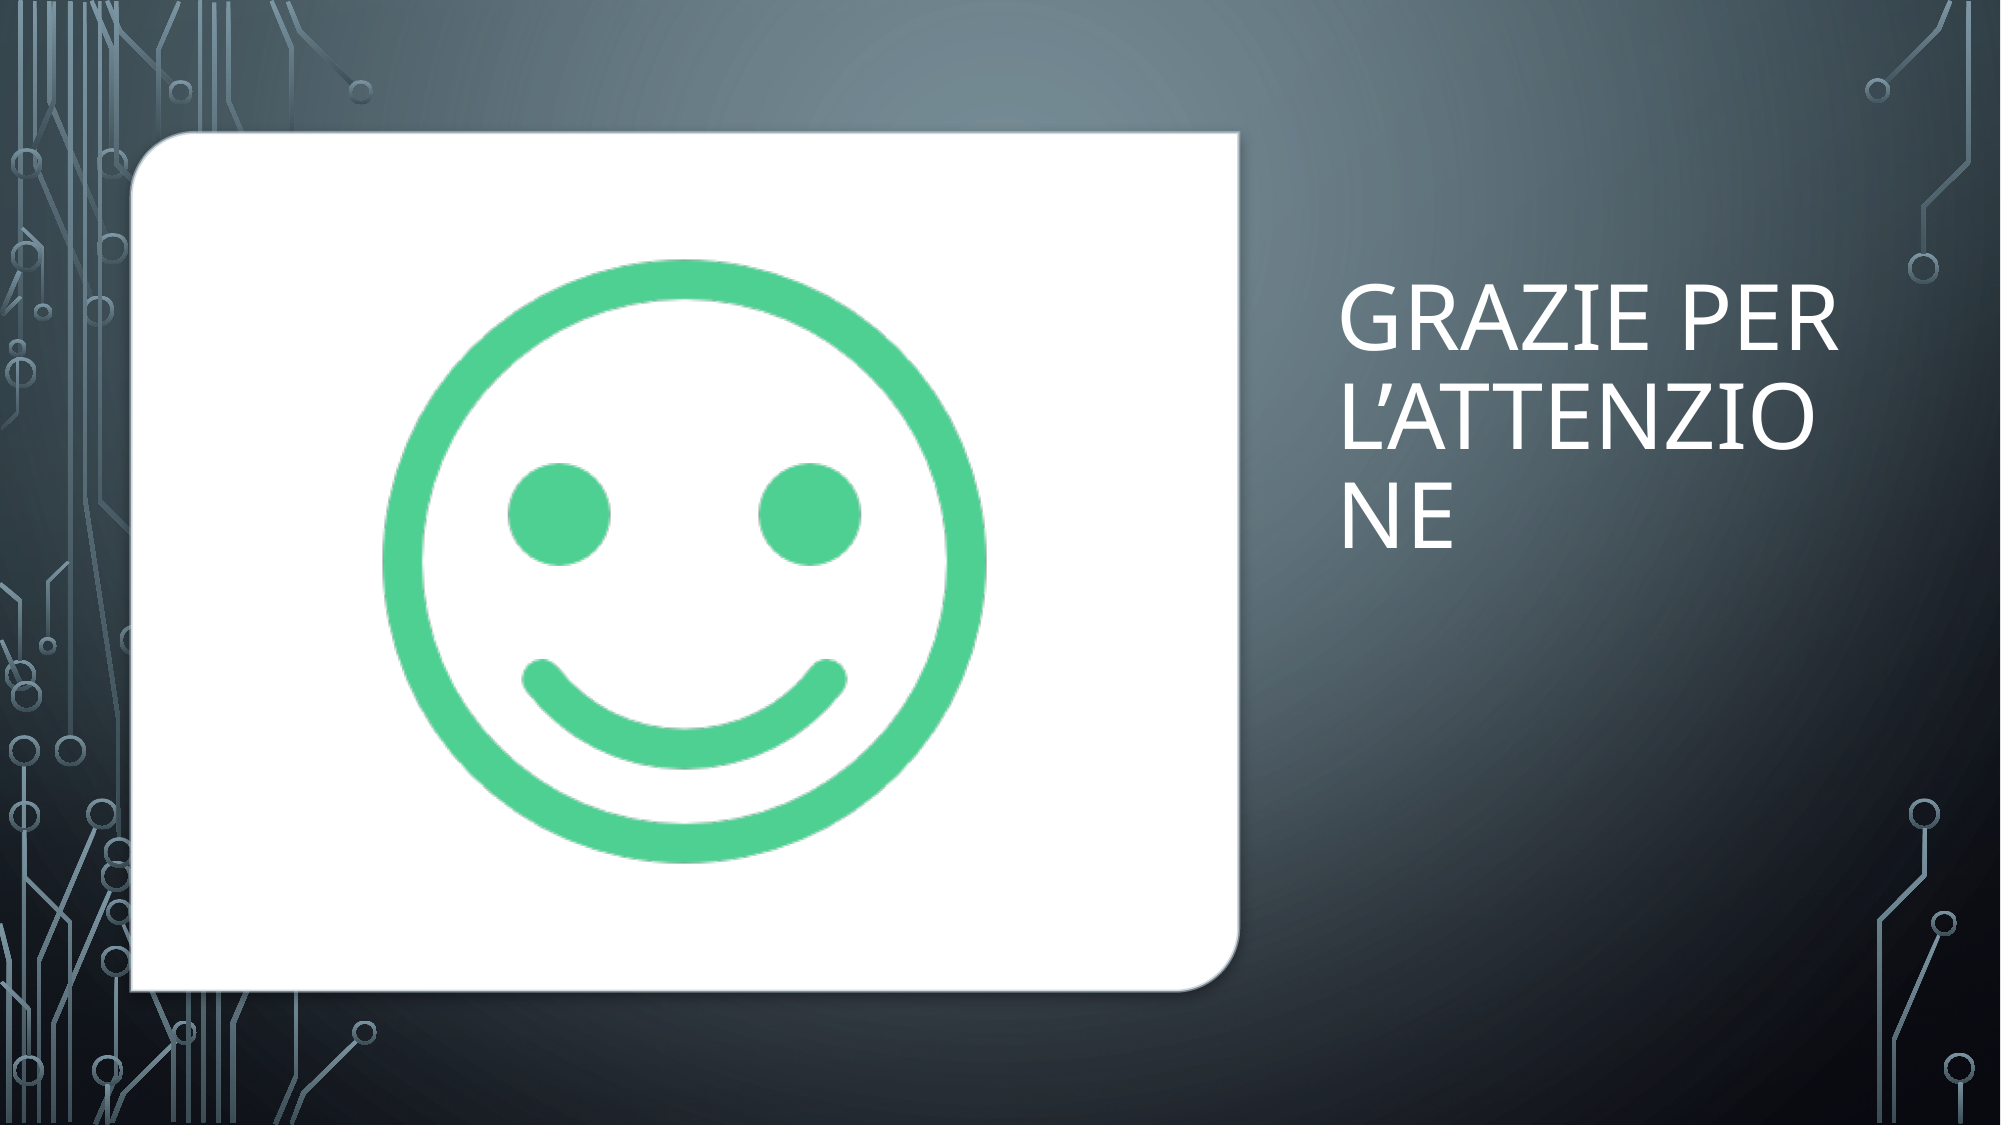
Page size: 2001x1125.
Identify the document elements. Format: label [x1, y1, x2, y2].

text_box [0, 0, 379, 1125]
picture [309, 0, 2000, 1125]
